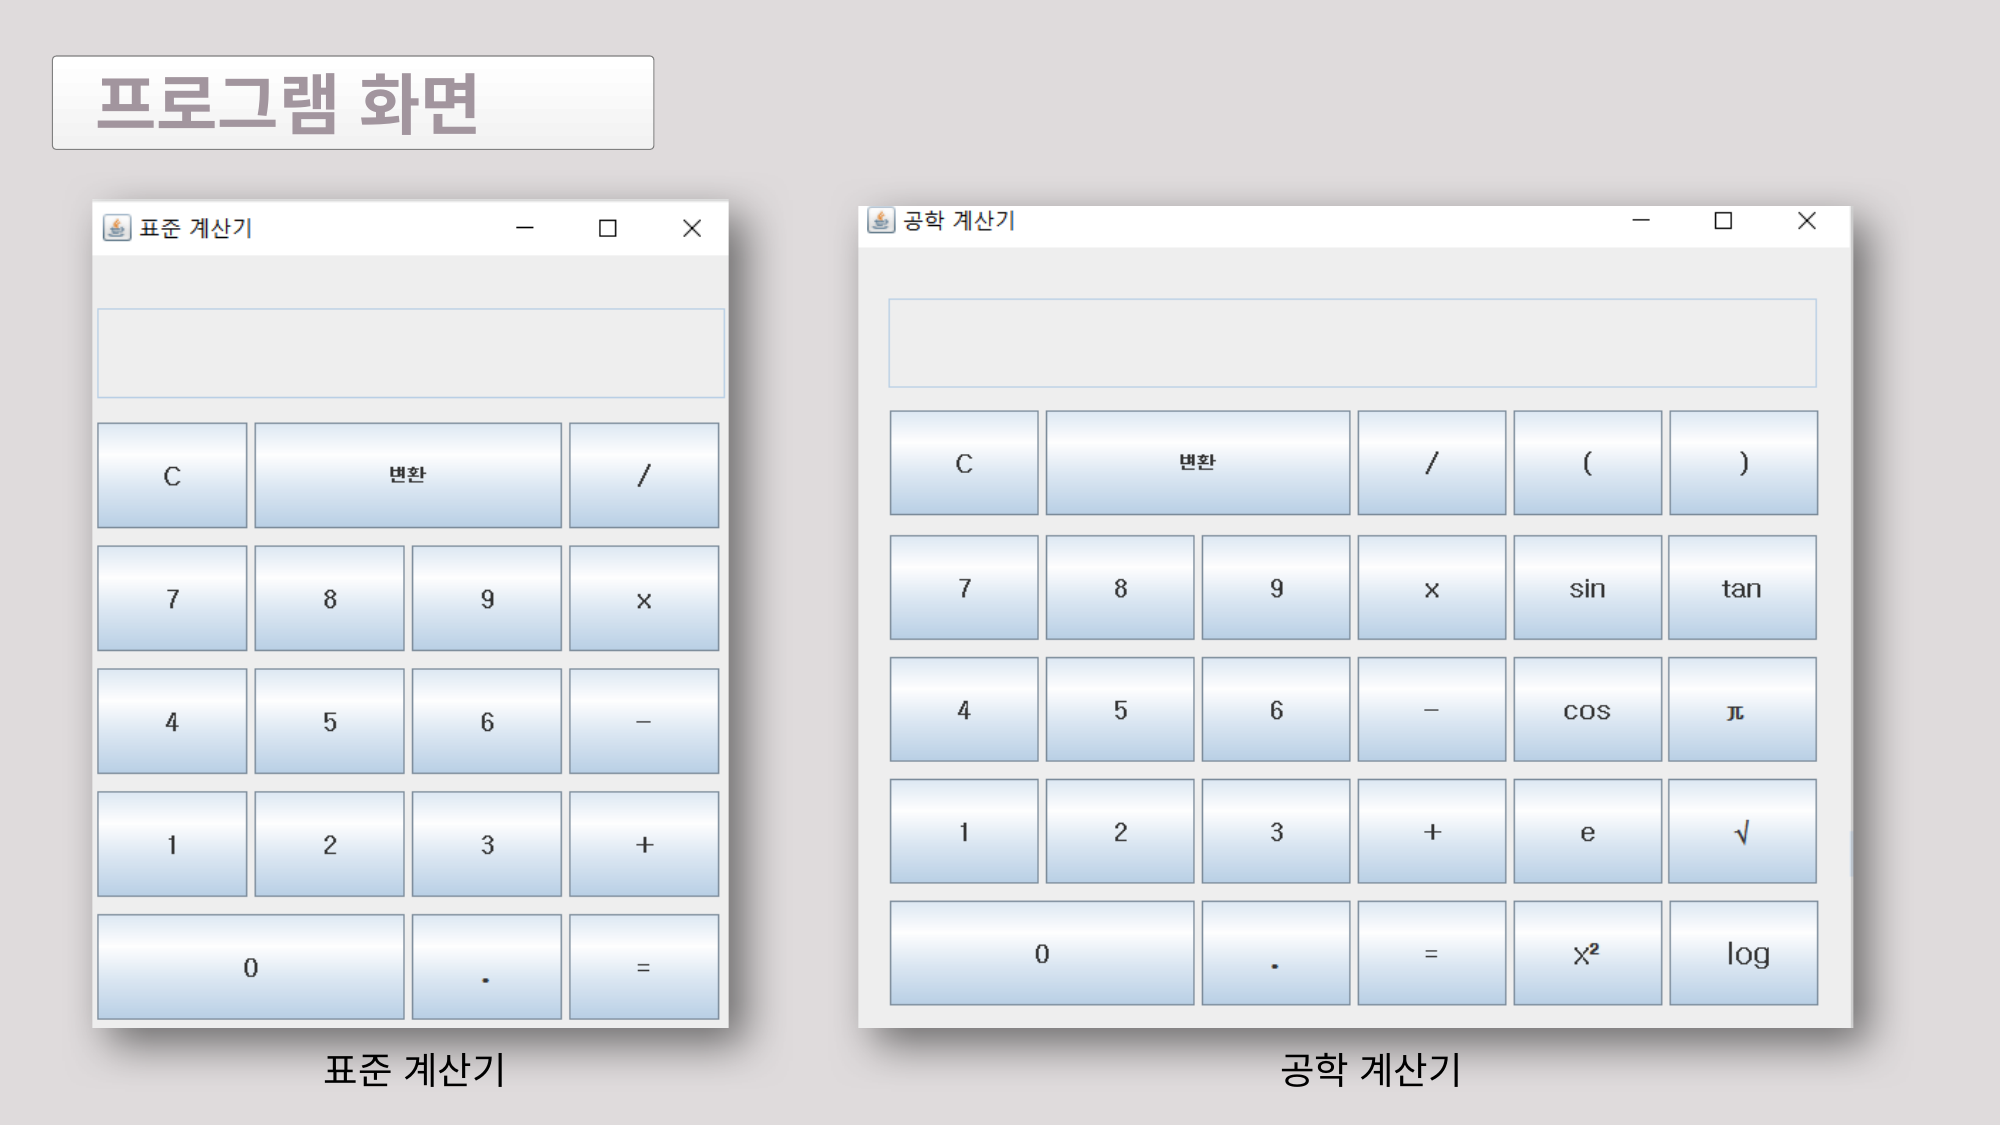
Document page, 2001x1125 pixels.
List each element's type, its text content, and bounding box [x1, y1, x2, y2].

picture [858, 206, 1854, 1028]
text_box 공학 계산기 [1265, 1039, 1478, 1100]
text_box 프로그램 화면 [51, 54, 655, 151]
text_box 표준 계산기 [308, 1039, 522, 1100]
picture [92, 199, 729, 1028]
